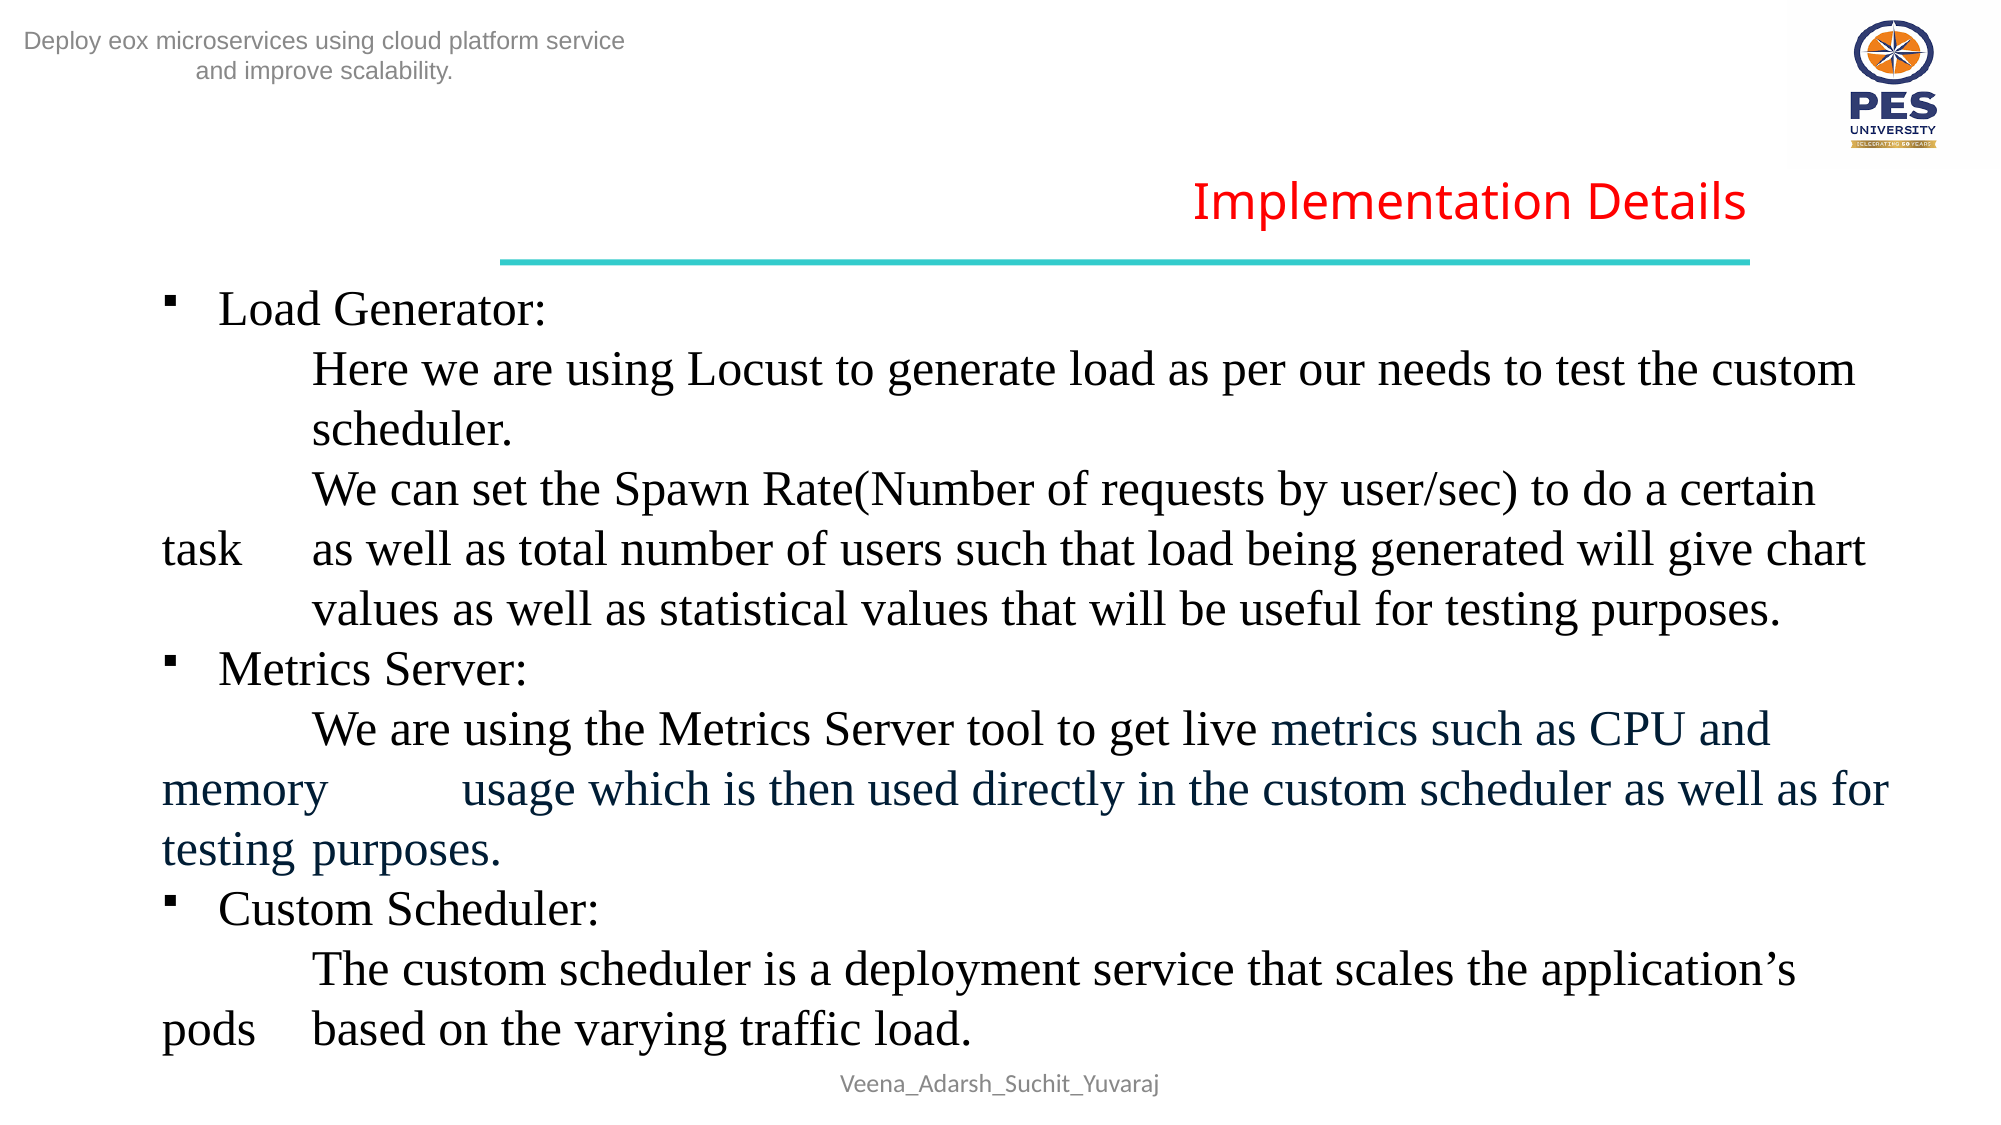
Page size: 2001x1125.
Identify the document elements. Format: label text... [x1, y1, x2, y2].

text_box Implementation Details [474, 162, 1763, 238]
text_box Deploy eox microservices using cloud platform service and improve scalability. [0, 24, 663, 84]
footer Veena_Adarsh_Suchit_Yuvaraj [746, 1059, 1254, 1105]
text_box Load Generator: Here we are using Locust to generate load as per our needs to test the custom scheduler. We can set the Spawn Rate(Number of requests by user/sec) to do a certain task as well as total number of users such that load being generated will give chart values as well as statistical values that will be useful for testing purposes. Metrics Server: We are using the Metrics Server tool to get live metrics such as CPU and memory usage which is then used directly in the custom scheduler as well as for testing purposes. Custom Scheduler: The custom scheduler is a deployment service that scales the application’s pods based on the varying traffic load. [90, 207, 1918, 1060]
picture [1787, 0, 2000, 169]
